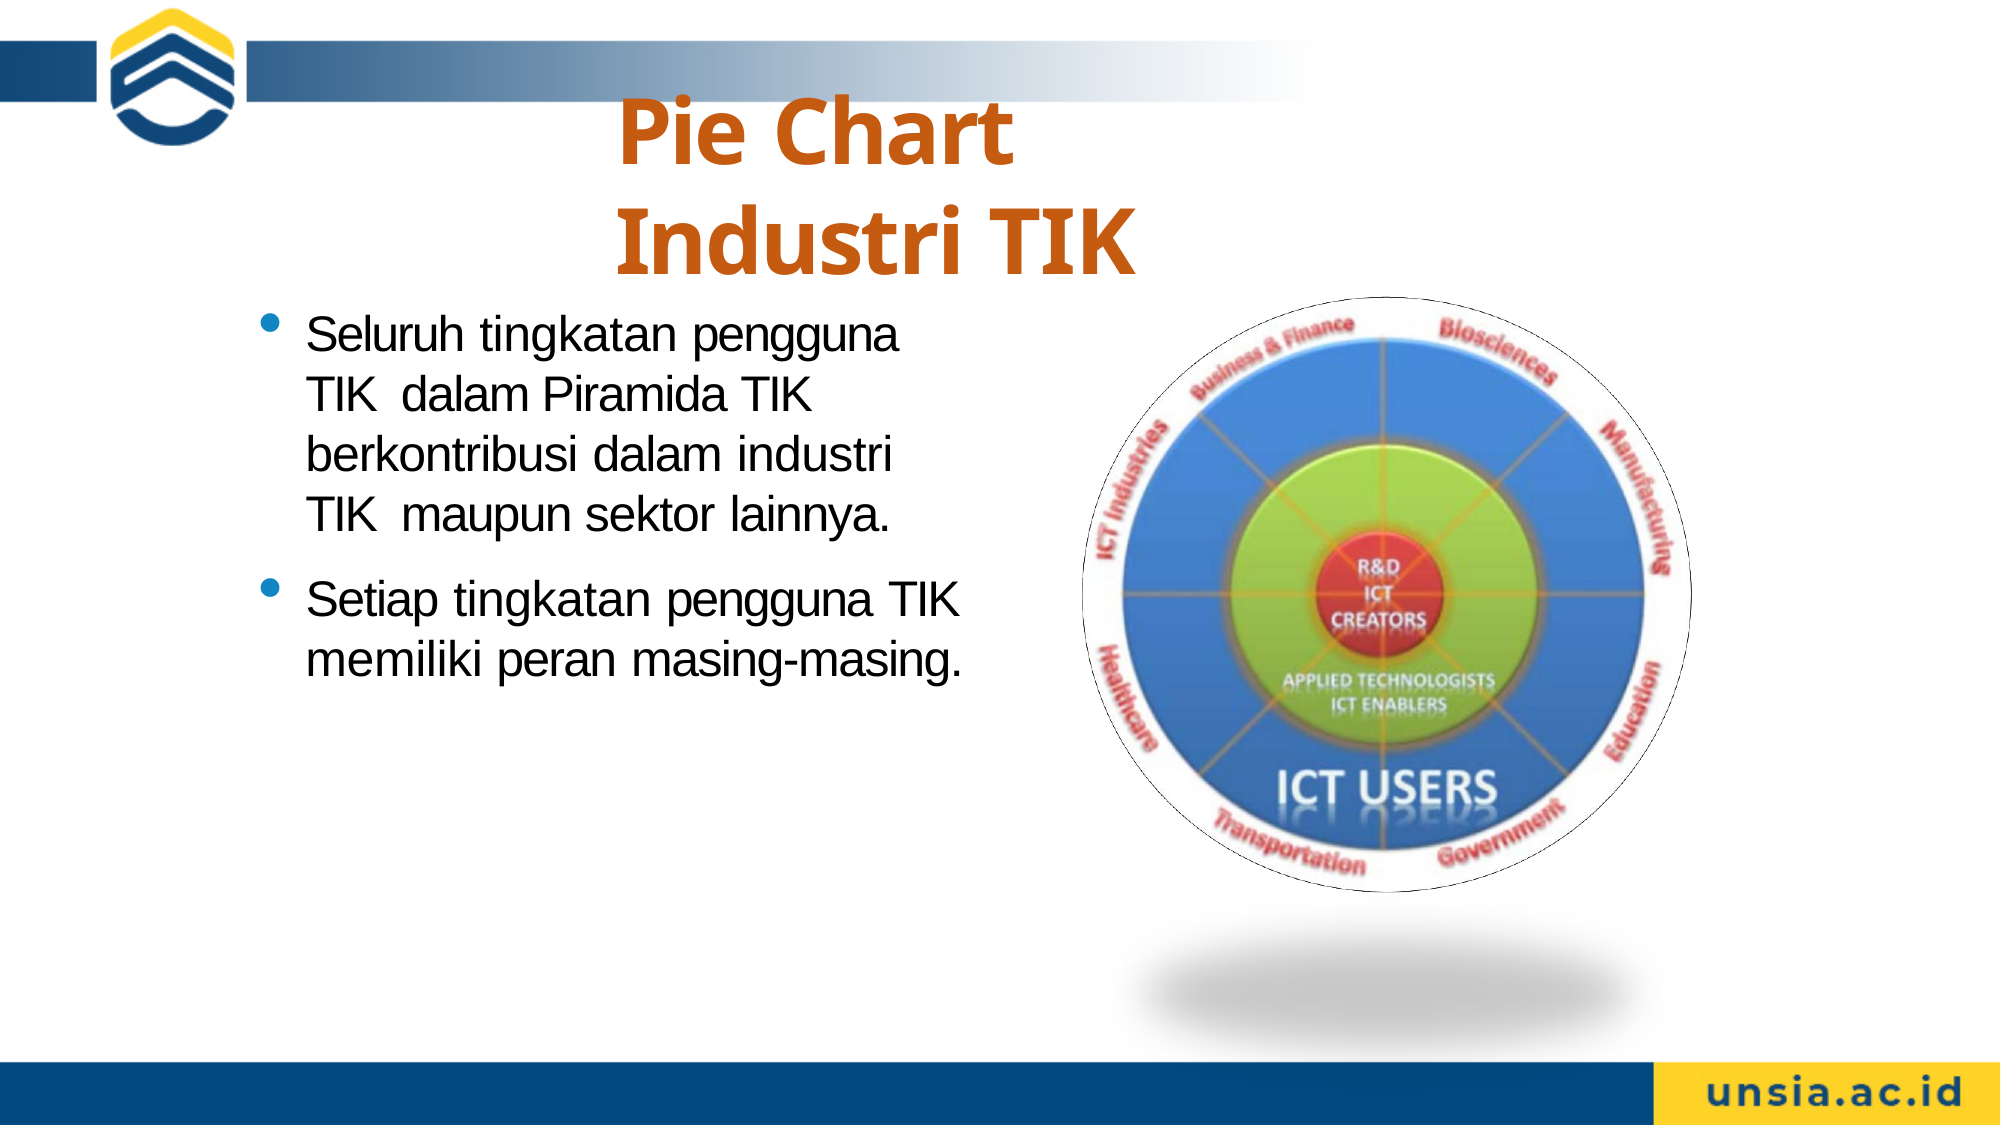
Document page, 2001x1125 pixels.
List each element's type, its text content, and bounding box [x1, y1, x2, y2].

title Pie Chart Industri TIK [612, 70, 1373, 293]
picture [0, 0, 2001, 1125]
text_box [1079, 295, 1693, 1110]
text_box Seluruh tingkatan pengguna TIK dalam Piramida TIK berkontribusi dalam industri TIK maupun sektor lainnya. Setiap tingkatan pengguna TIK memiliki peran masing-masing. [256, 299, 970, 686]
